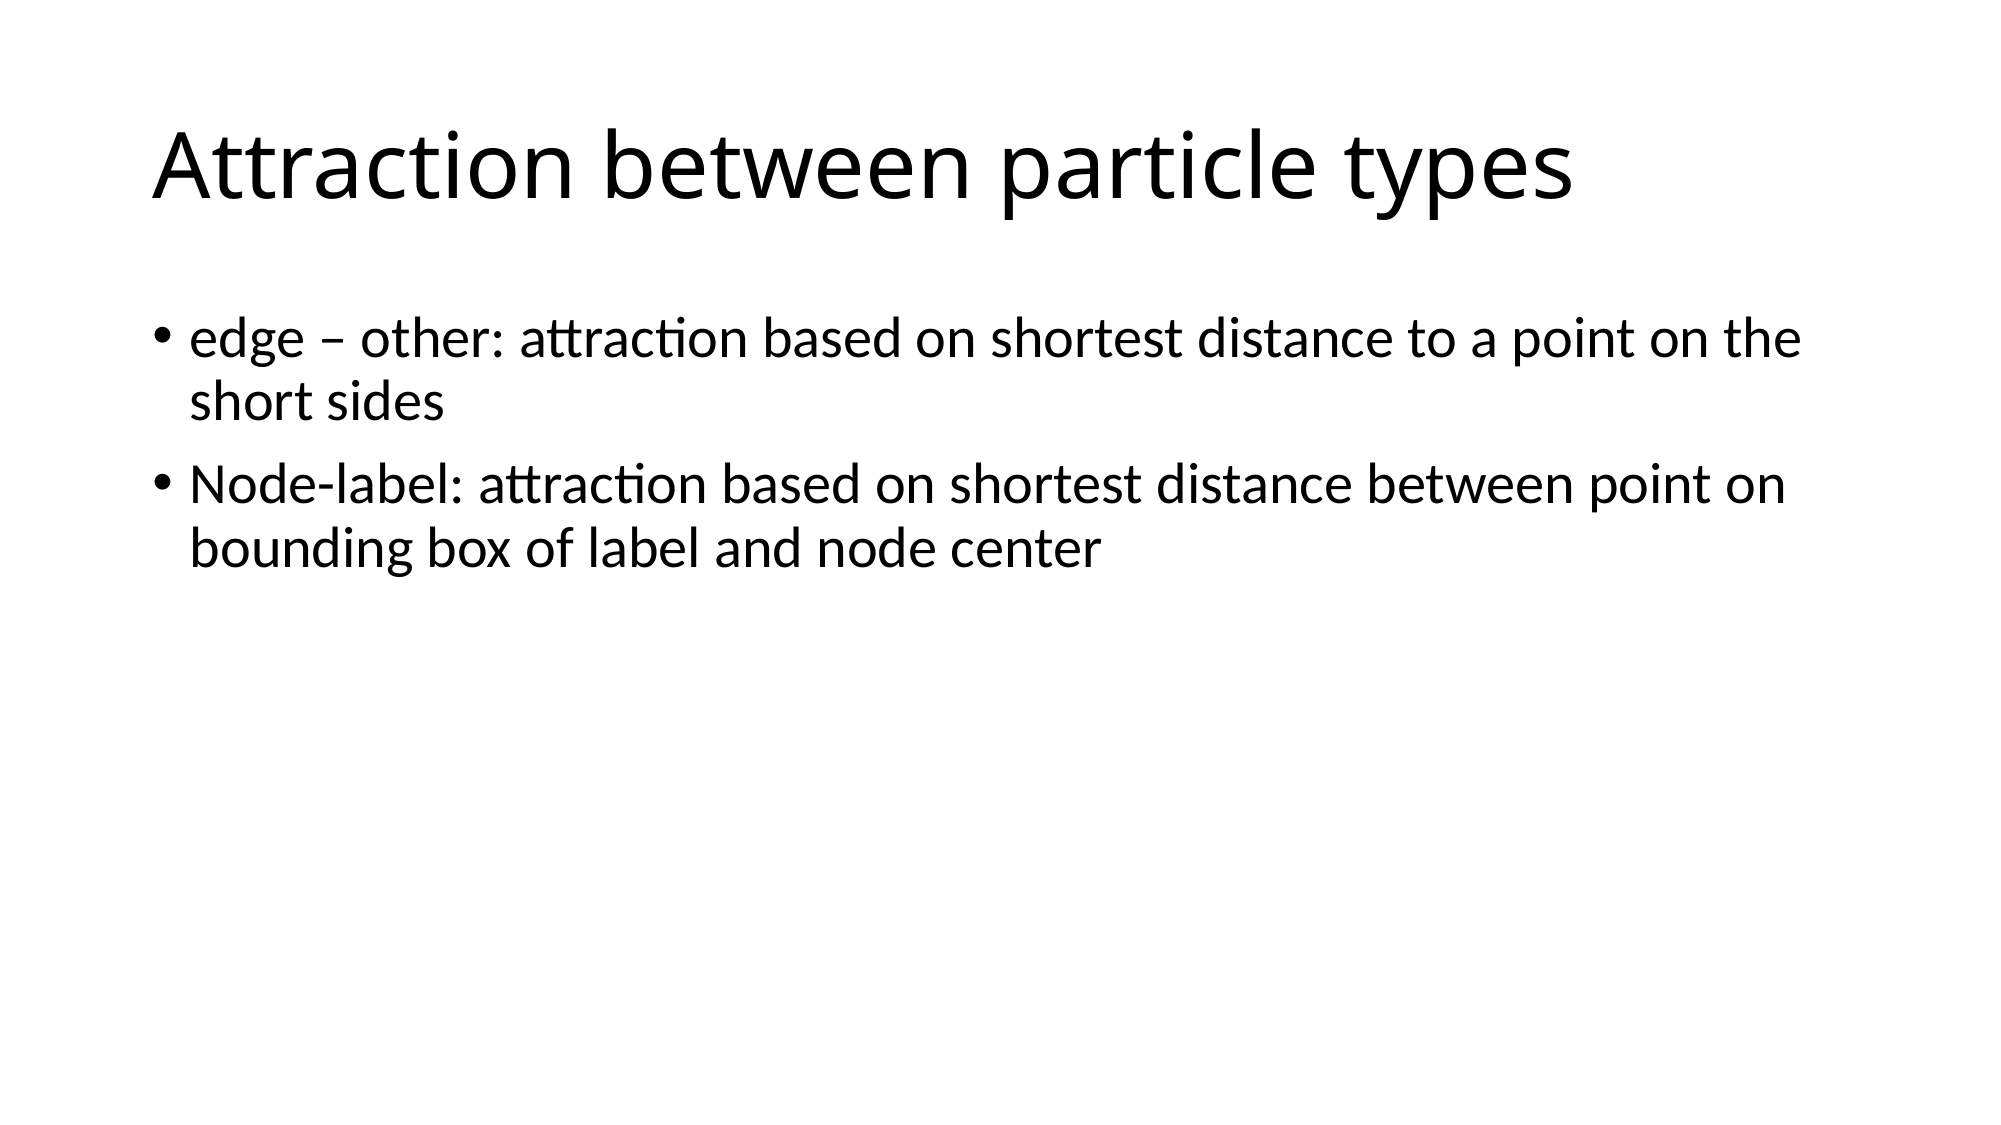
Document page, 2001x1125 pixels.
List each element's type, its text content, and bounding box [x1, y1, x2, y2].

title Attraction between particle types [137, 59, 1863, 278]
list edge – other: attraction based on shortest distance to a point on the short sides Node-label: attraction based on shortest distance between point on bounding box of label and node center [137, 299, 1863, 1014]
